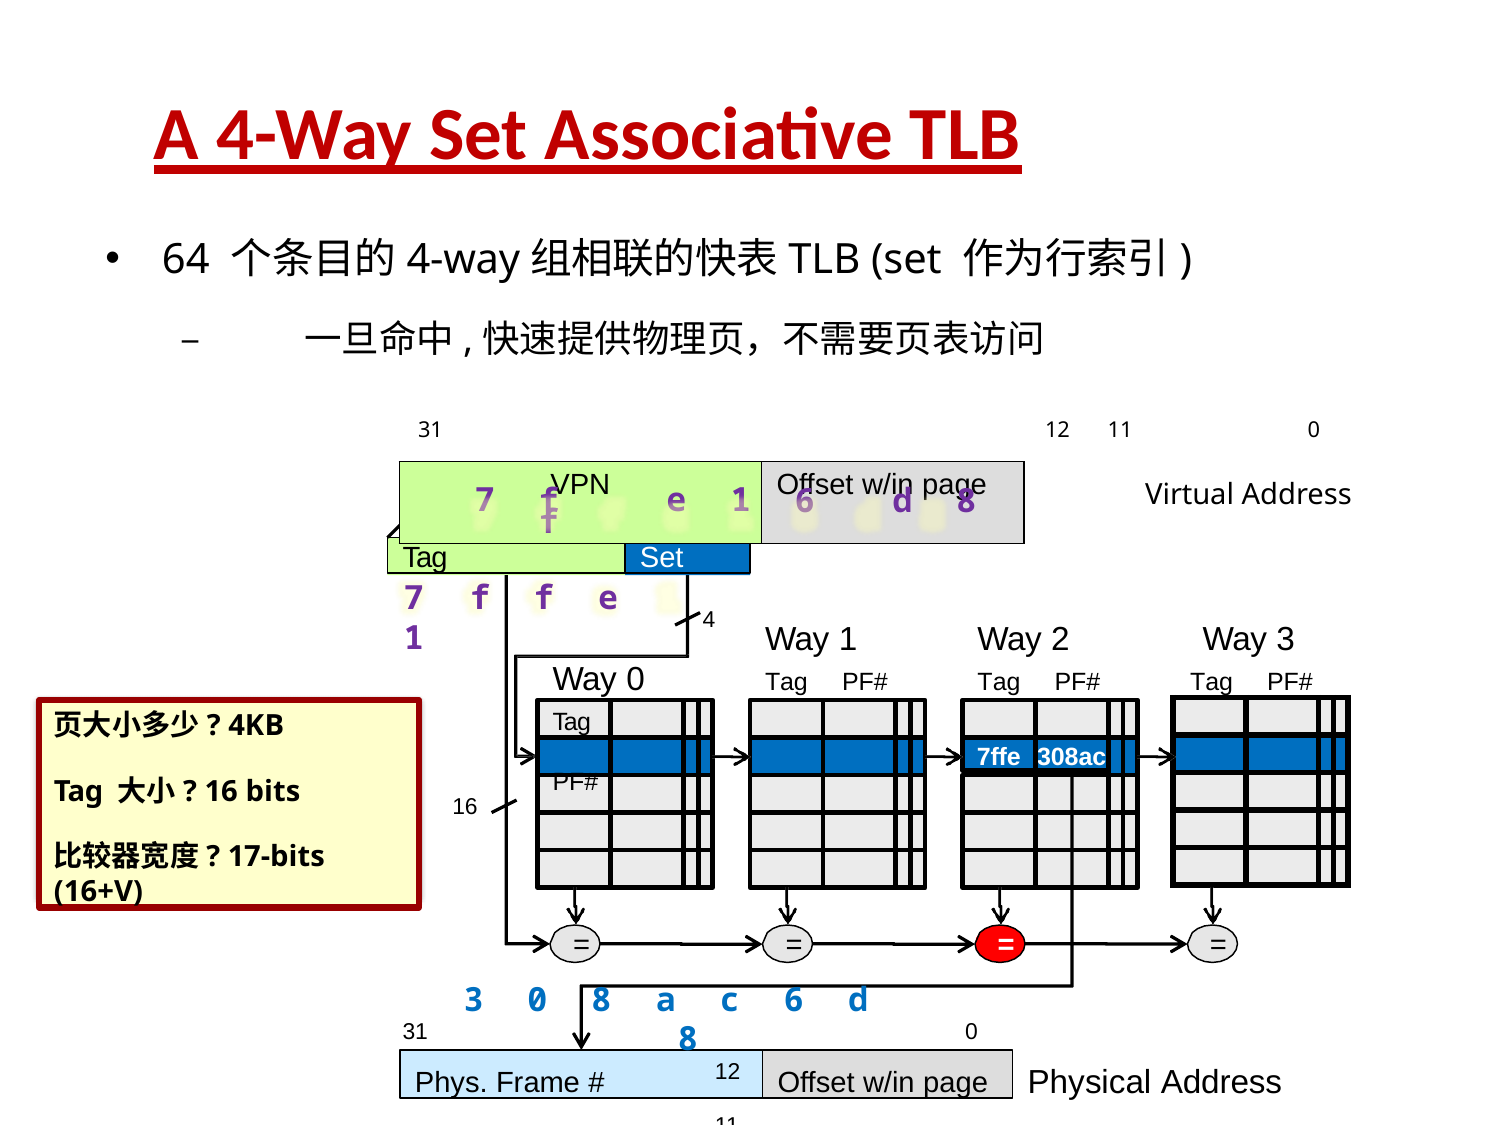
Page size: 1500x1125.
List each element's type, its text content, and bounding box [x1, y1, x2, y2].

text_box 64 个条目的4-way组相联的快表TLB (set 作为行索引) – 一旦命中,快速提供物理页，不需要页表访问 31 12 11 0 Virtual Address [103, 192, 1353, 511]
table_header [1249, 700, 1316, 732]
table_cell [1336, 738, 1345, 770]
table_cell [1336, 850, 1345, 882]
table_cell [1321, 738, 1331, 770]
table_cell [1249, 738, 1316, 770]
text_box Way 3 Tag PF# [1226, 603, 1314, 726]
table_cell [1249, 813, 1316, 845]
text_box Physical Address [1025, 1058, 1283, 1101]
table_cell [1321, 850, 1331, 882]
table_cell [1321, 775, 1331, 807]
table_header [1321, 700, 1331, 732]
text_box Phys. Frame # [399, 1060, 455, 1098]
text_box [1226, 923, 1239, 964]
text_box A 4-Way Set Associative TLB [139, 77, 1140, 183]
table_cell [1226, 813, 1243, 845]
table_header e [644, 462, 708, 469]
table_cell [1226, 850, 1243, 882]
table_cell [1226, 775, 1243, 807]
text_box Offset w/in page [926, 1060, 1013, 1098]
table_header Offset w/in page 6 d 8 [762, 462, 1023, 472]
table_header VPN f f [516, 462, 644, 469]
table_header [1226, 726, 1243, 732]
table_header [1336, 700, 1345, 732]
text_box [30, 694, 427, 910]
table_cell [1336, 813, 1345, 845]
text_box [385, 523, 1223, 1051]
text_box = = 3 0 8 a c 6 d 8 12 11 [455, 1060, 926, 1125]
table_header 1 [708, 462, 761, 469]
table_cell [1249, 850, 1316, 882]
picture [370, 471, 1021, 651]
table_header 7 [400, 462, 516, 521]
table_cell [1226, 738, 1243, 770]
table_cell [1336, 775, 1345, 807]
table_cell [1249, 775, 1316, 807]
table_cell [1321, 813, 1331, 845]
